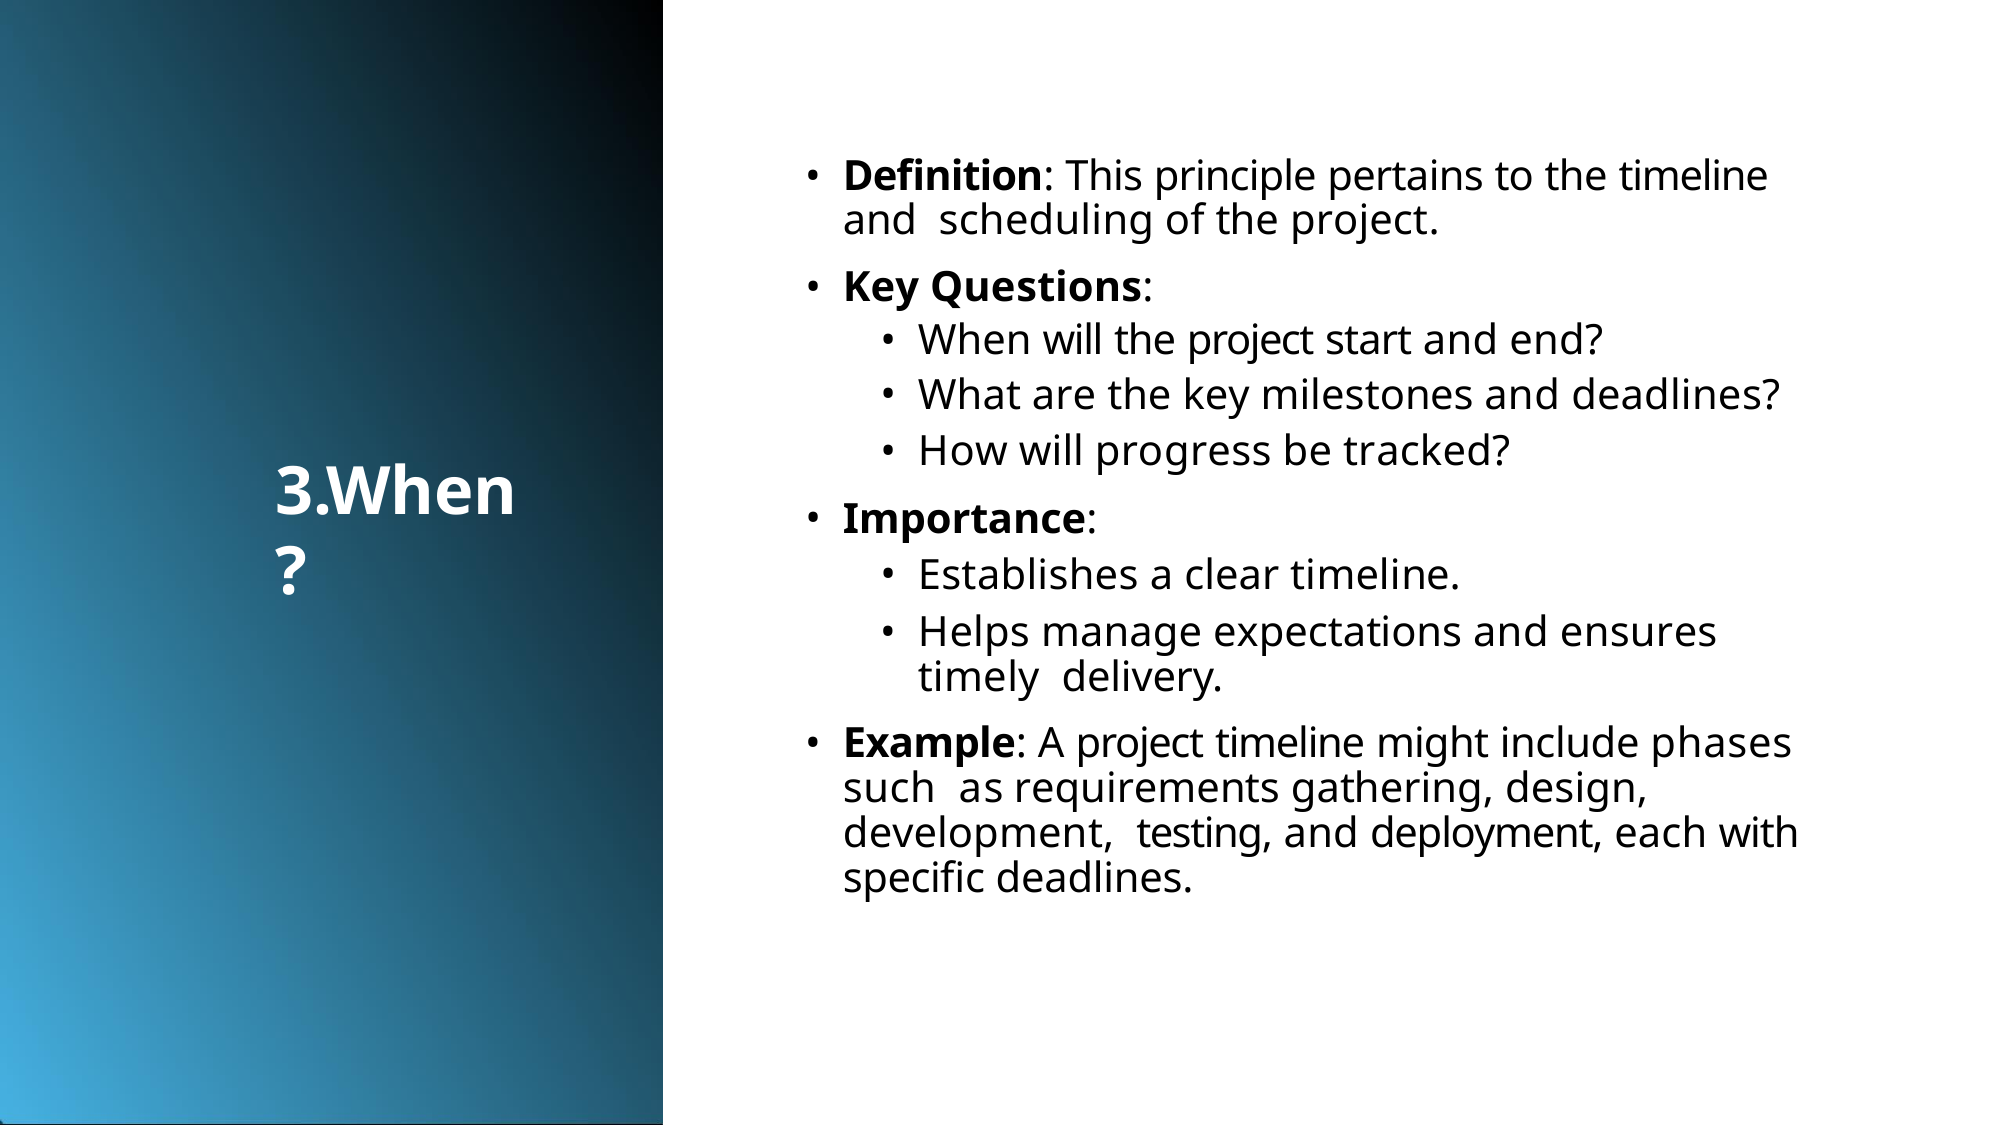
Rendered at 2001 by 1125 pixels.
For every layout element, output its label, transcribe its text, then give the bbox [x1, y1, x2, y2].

text_box 3.When? [273, 444, 530, 608]
text_box Definition: This principle pertains to the timeline and scheduling of the project. Key Questions: When will the project start and end? What are the key milestones and deadlines? How will progress be tracked? Importance: Establishes a clear timeline. Helps manage expectations and ensures timely delivery. Example: A project timeline might include phases such as requirements gathering, design, development, testing, and deployment, each with specific deadlines. [803, 145, 1826, 902]
picture [0, 0, 663, 1125]
